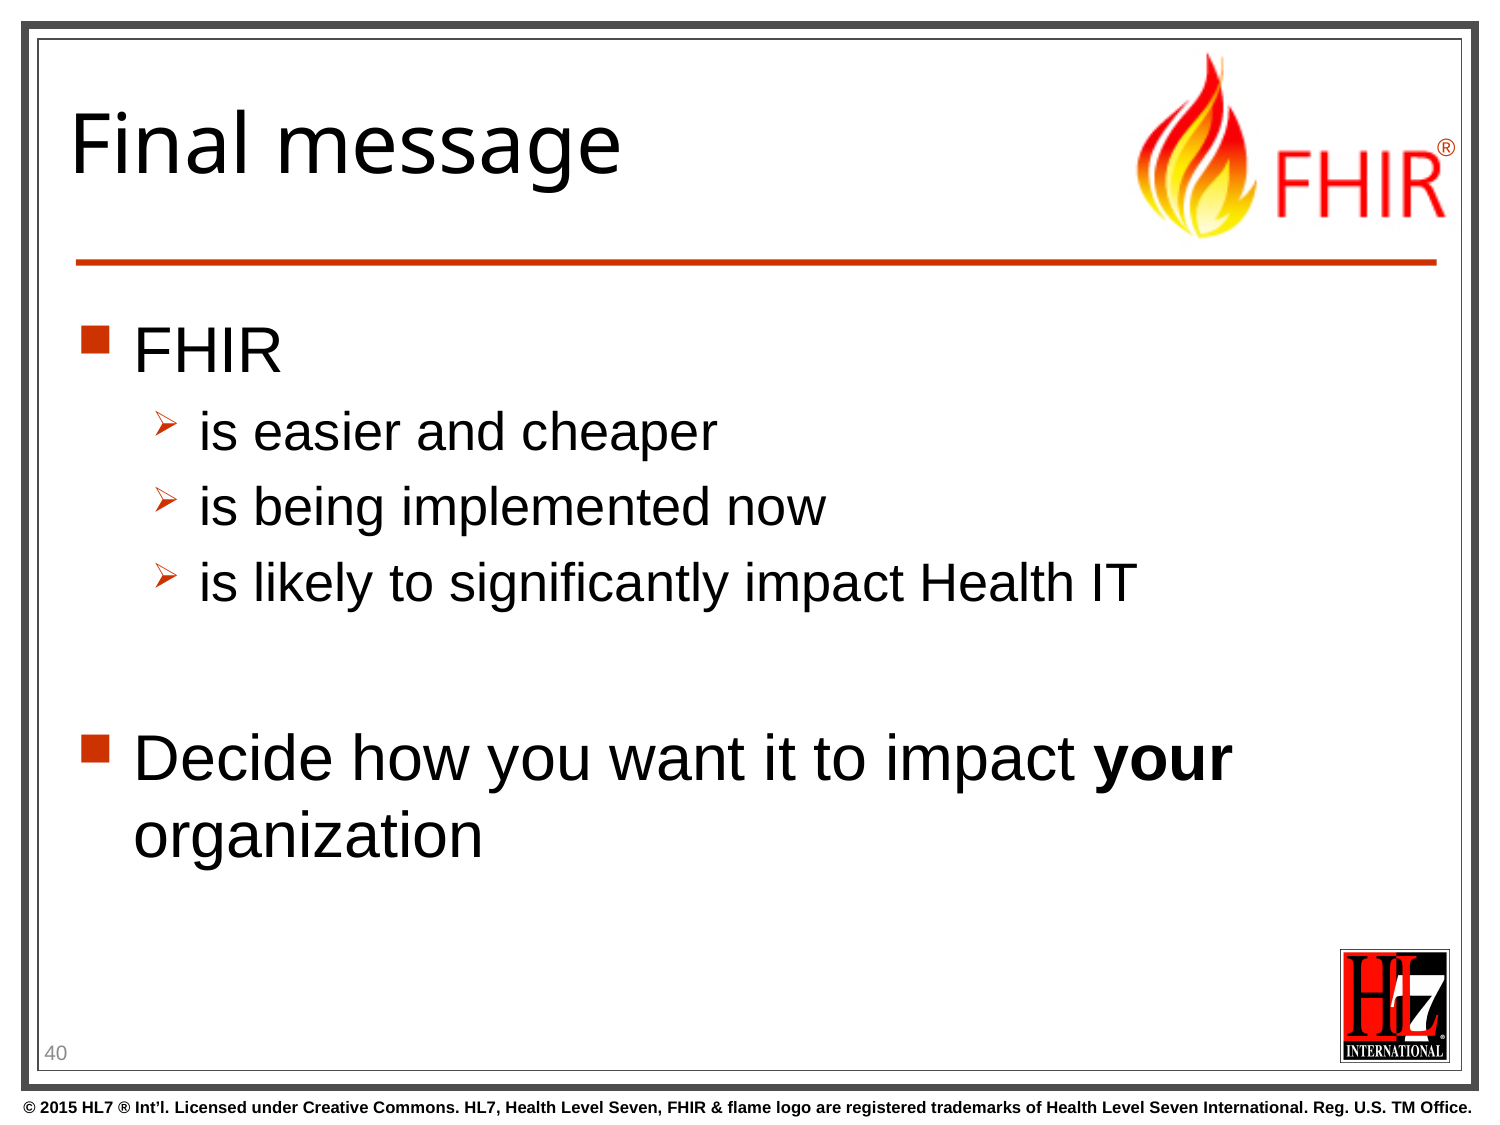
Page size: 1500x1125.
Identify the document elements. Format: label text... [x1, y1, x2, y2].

picture [1124, 42, 1458, 249]
list FHIR is easier and cheaper is being implemented now is likely to significantly impact Health IT Decide how you want it to impact your organization [62, 299, 1438, 1059]
slide_number 40 [29, 1034, 148, 1071]
picture [1340, 949, 1450, 1063]
title Final message [53, 54, 1128, 244]
